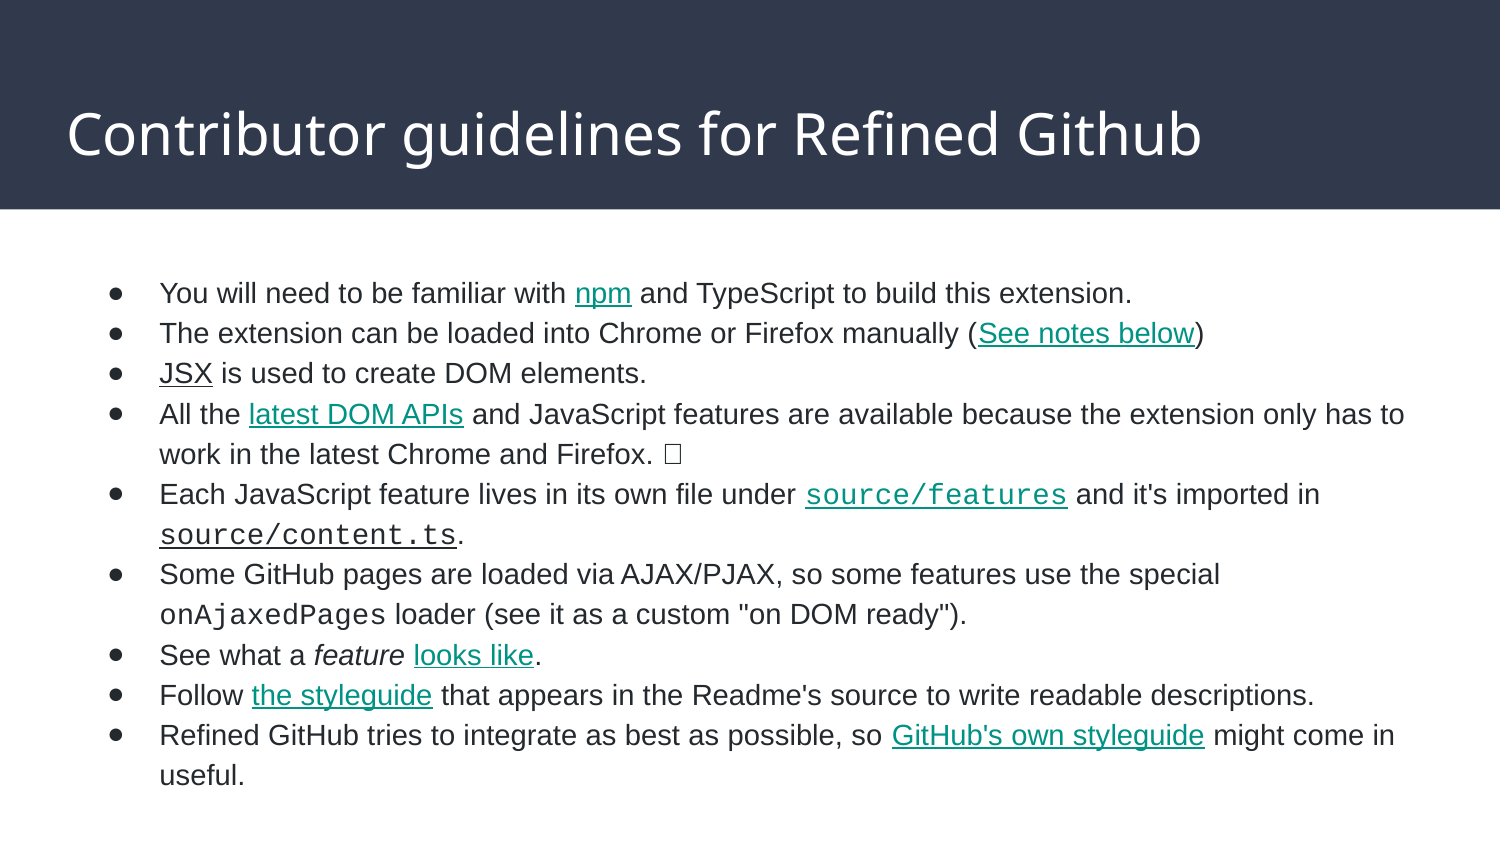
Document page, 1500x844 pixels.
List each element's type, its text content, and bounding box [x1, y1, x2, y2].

text_box You will need to be familiar with npm and TypeScript to build this extension. The extension can be loaded into Chrome or Firefox manually (See notes below) JSX is used to create DOM elements. All the latest DOM APIs and JavaScript features are available because the extension only has to work in the latest Chrome and Firefox. 🎉 Each JavaScript feature lives in its own file under source/features and it's imported in source/content.ts. Some GitHub pages are loaded via AJAX/PJAX, so some features use the special onAjaxedPages loader (see it as a custom "on DOM ready"). See what a feature looks like. Follow the styleguide that appears in the Readme's source to write readable descriptions. Refined GitHub tries to integrate as best as possible, so GitHub's own styleguide might come in useful. [69, 254, 1437, 816]
title Contributor guidelines for Refined Github [51, 82, 1449, 185]
